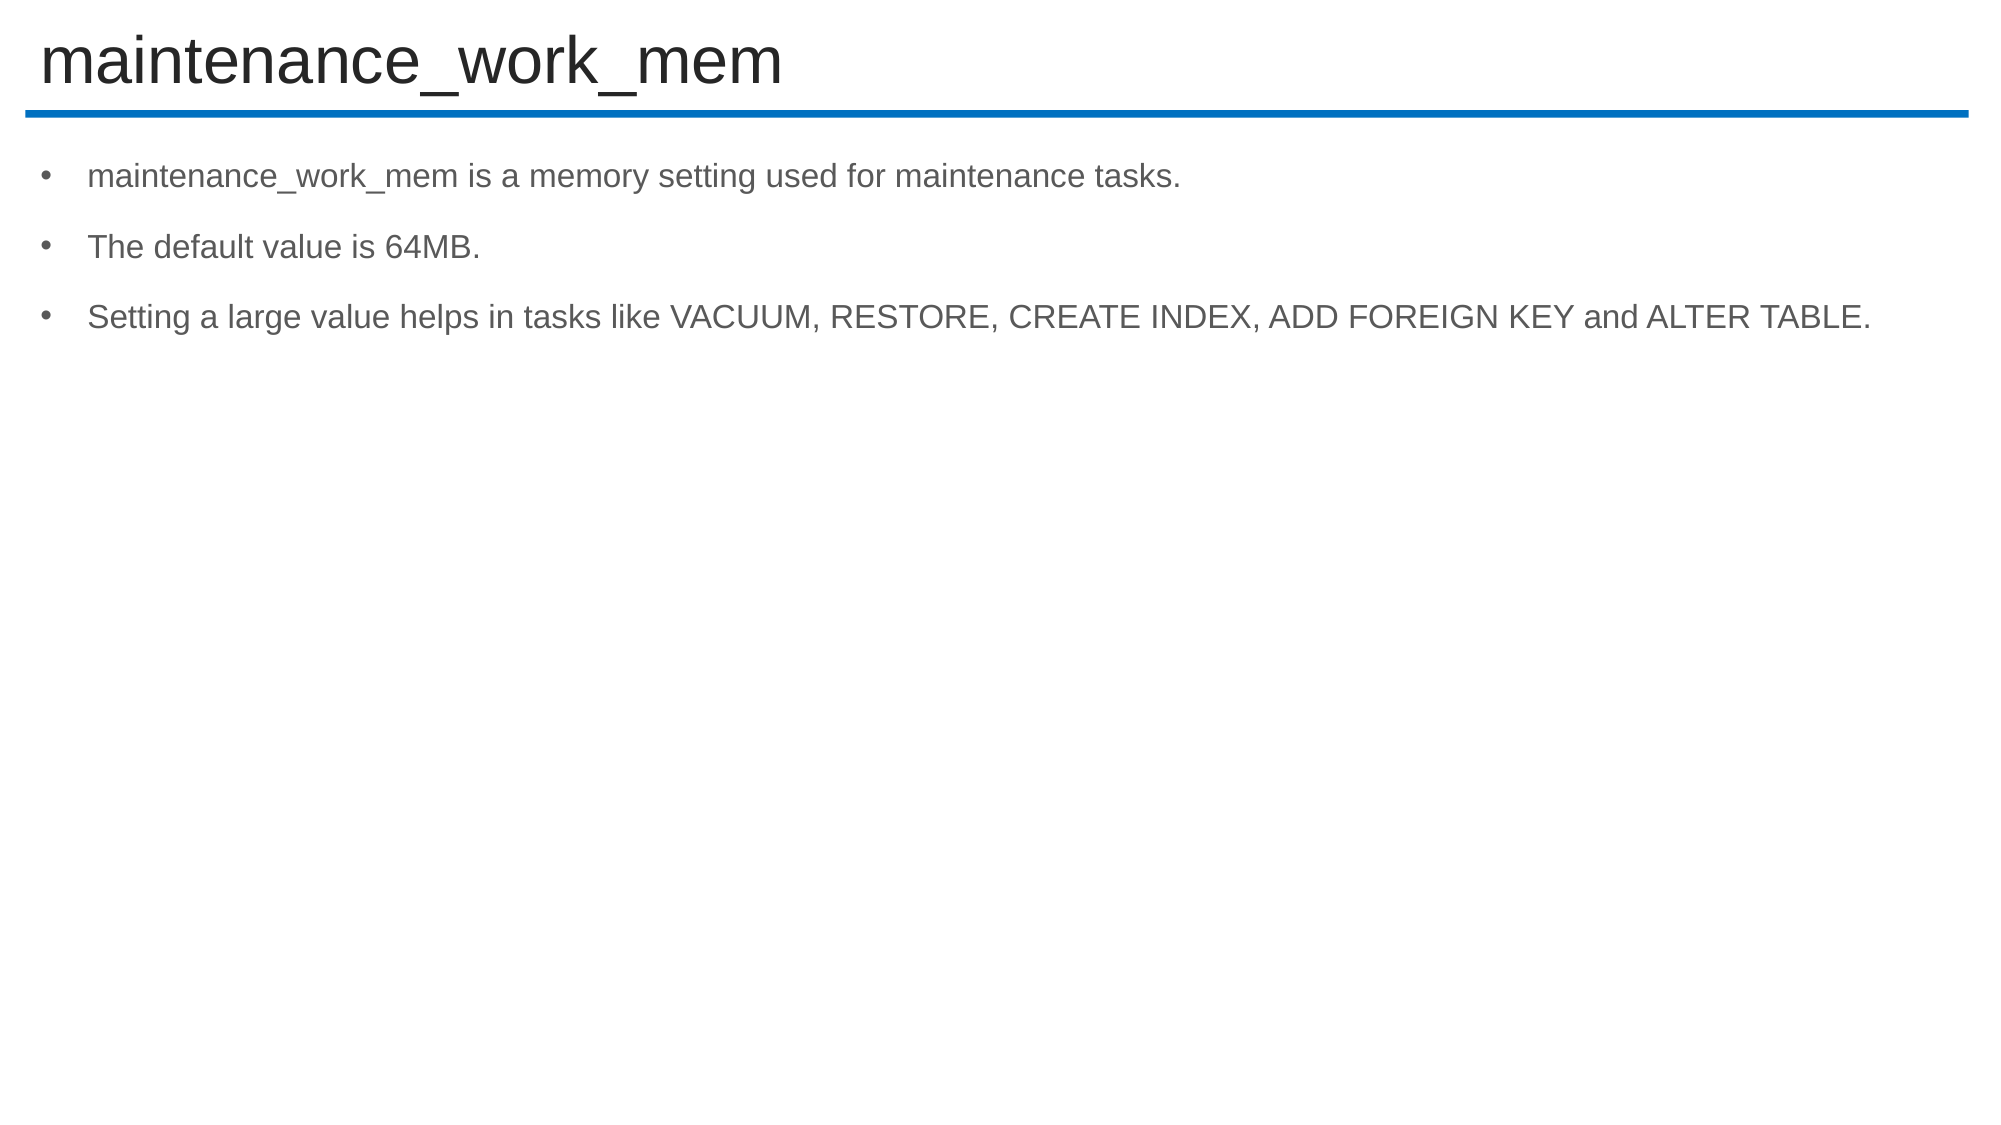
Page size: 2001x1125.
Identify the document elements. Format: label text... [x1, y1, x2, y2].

title maintenance_work_mem [25, 22, 1969, 101]
list maintenance_work_mem is a memory setting used for maintenance tasks. The default value is 64MB. Setting a large value helps in tasks like VACUUM, RESTORE, CREATE INDEX, ADD FOREIGN KEY and ALTER TABLE. [25, 127, 1969, 1027]
